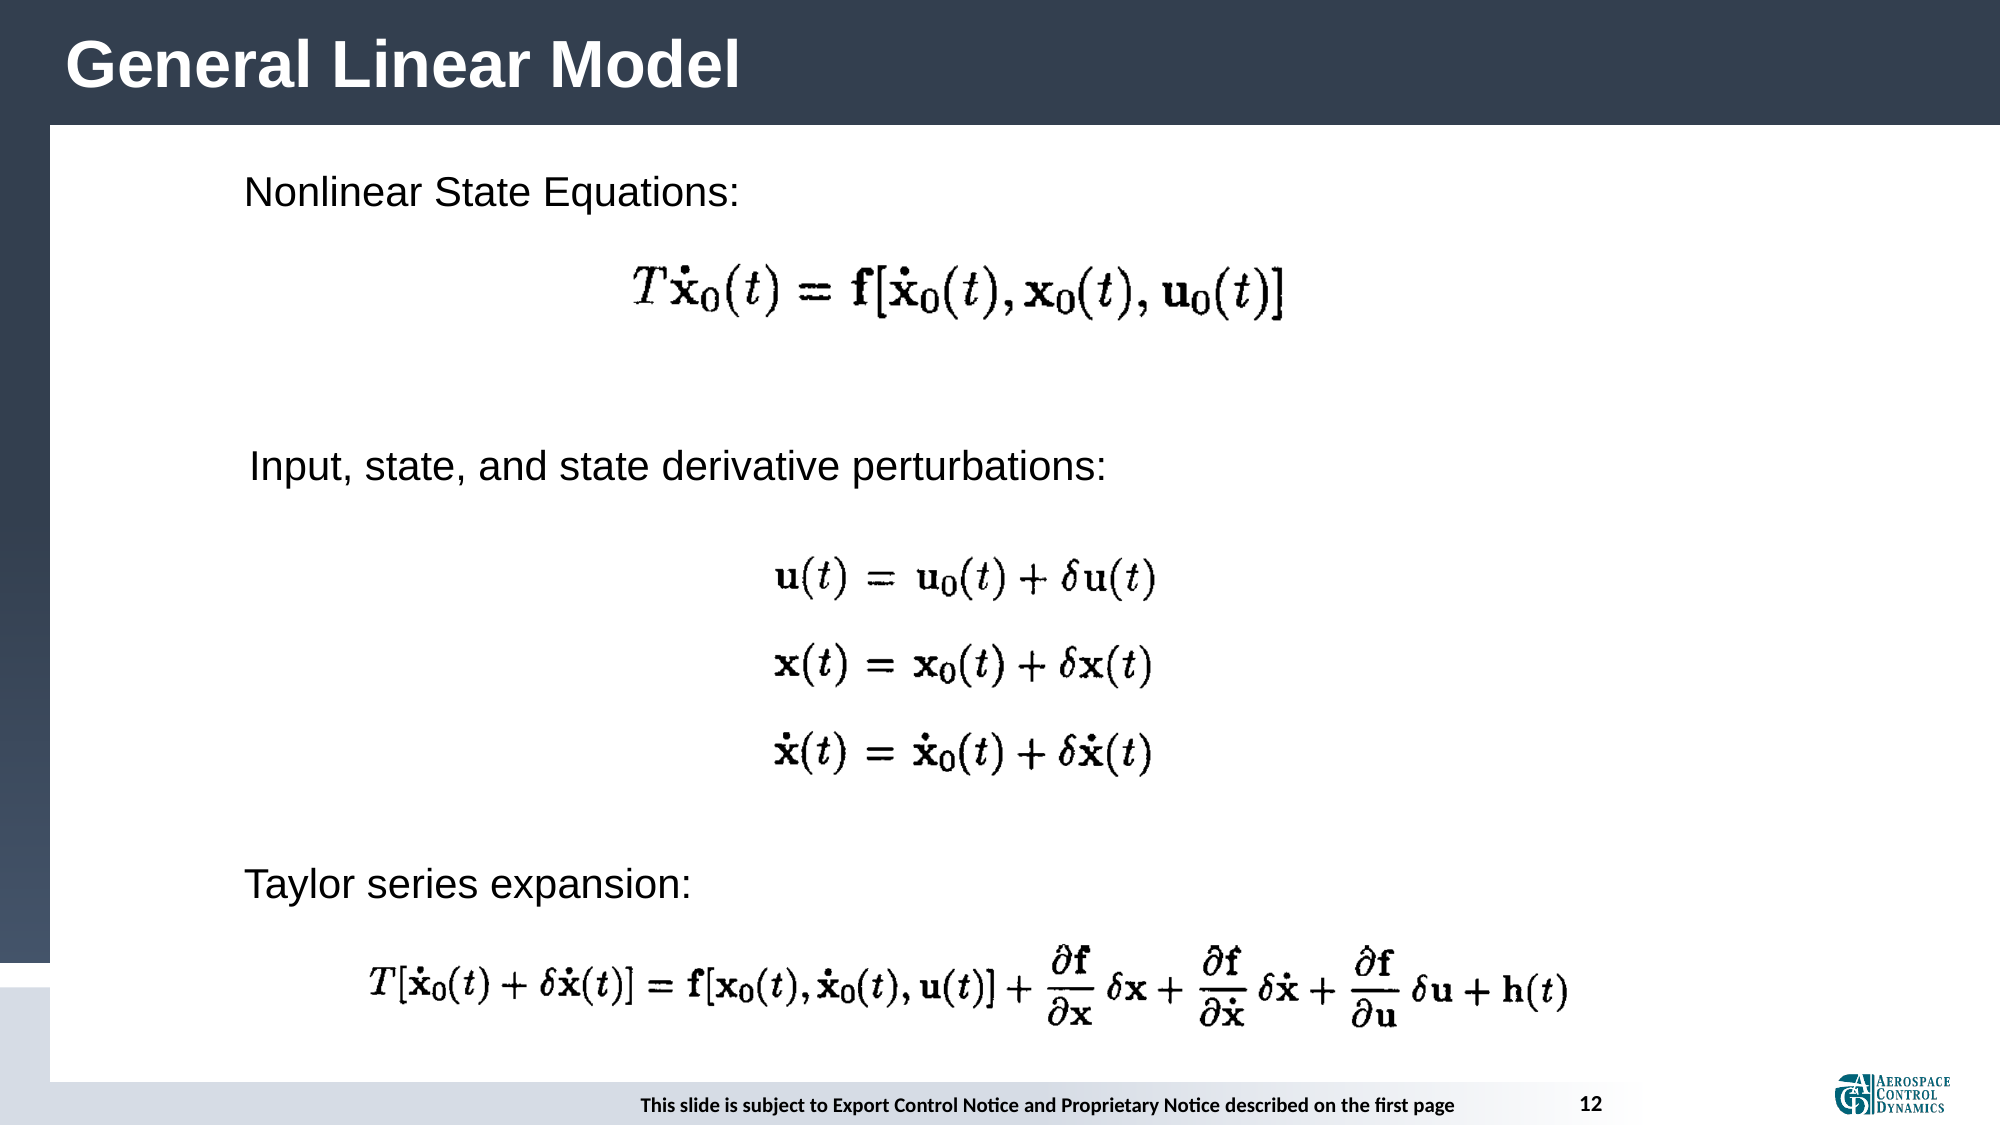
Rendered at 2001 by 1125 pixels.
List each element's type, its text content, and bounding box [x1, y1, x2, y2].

picture [1834, 1072, 1950, 1115]
text_box Input, state, and state derivative perturbations: [159, 436, 1940, 509]
picture [357, 931, 1587, 1049]
picture [751, 541, 1164, 789]
picture [602, 234, 1313, 340]
text_box Nonlinear State Equations: [153, 162, 1934, 235]
text_box Taylor series expansion: [153, 854, 1934, 927]
list General Linear Model [50, 21, 2000, 122]
